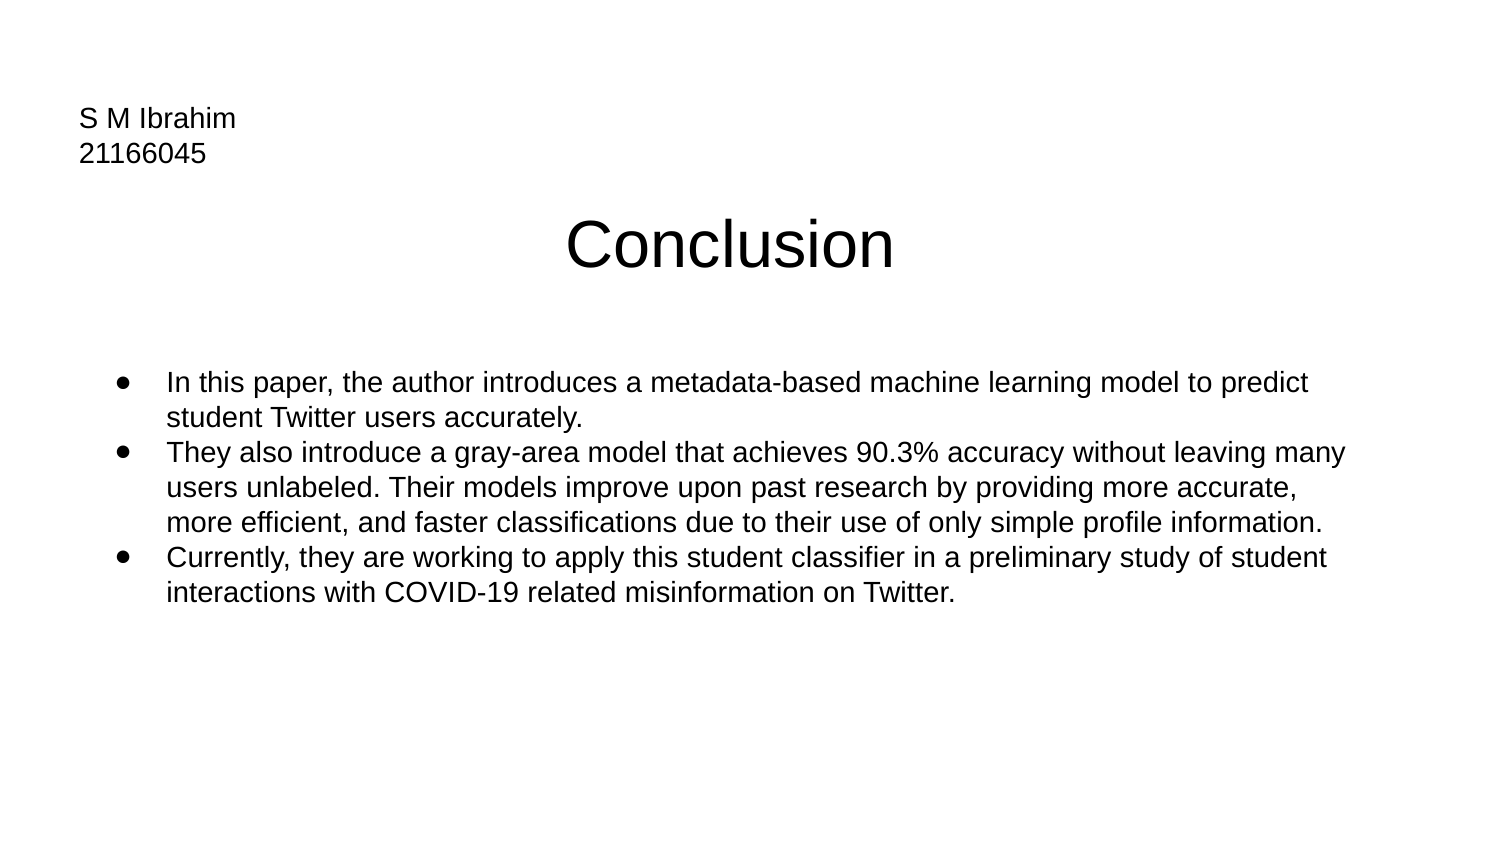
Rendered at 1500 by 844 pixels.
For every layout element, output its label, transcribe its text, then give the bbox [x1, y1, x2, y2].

text_box In this paper, the author introduces a metadata-based machine learning model to predict student Twitter users accurately. They also introduce a gray-area model that achieves 90.3% accuracy without leaving many users unlabeled. Their models improve upon past research by providing more accurate, more efficient, and faster classifications due to their use of only simple profile information. Currently, they are working to apply this student classifier in a preliminary study of student interactions with COVID-19 related misinformation on Twitter. [76, 348, 1385, 624]
text_box S M Ibrahim 21166045 [63, 83, 561, 184]
title Conclusion [31, 171, 1430, 310]
